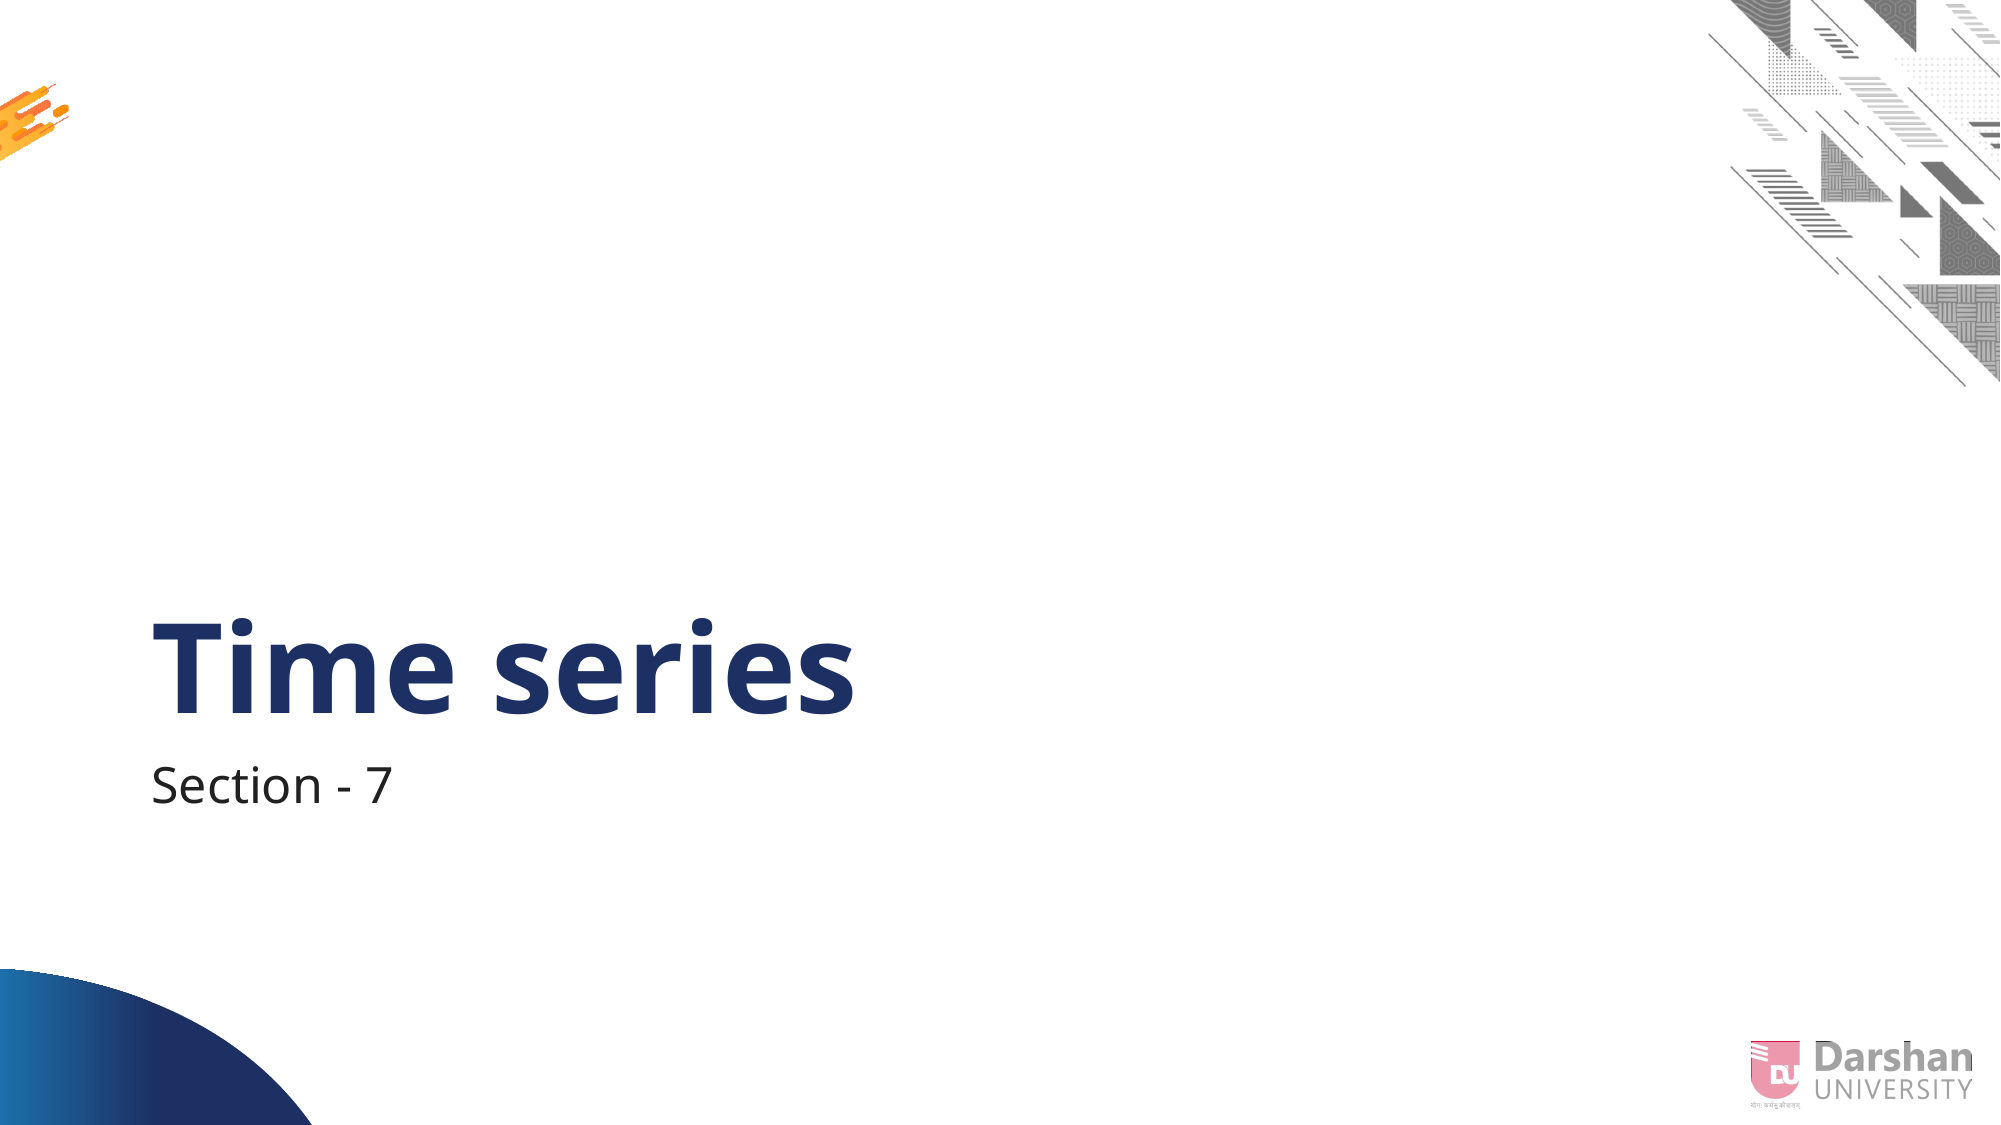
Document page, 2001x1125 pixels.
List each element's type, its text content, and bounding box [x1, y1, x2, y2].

list Section - 7 [136, 752, 1862, 999]
picture [0, 65, 90, 193]
title Time series [136, 280, 1862, 749]
